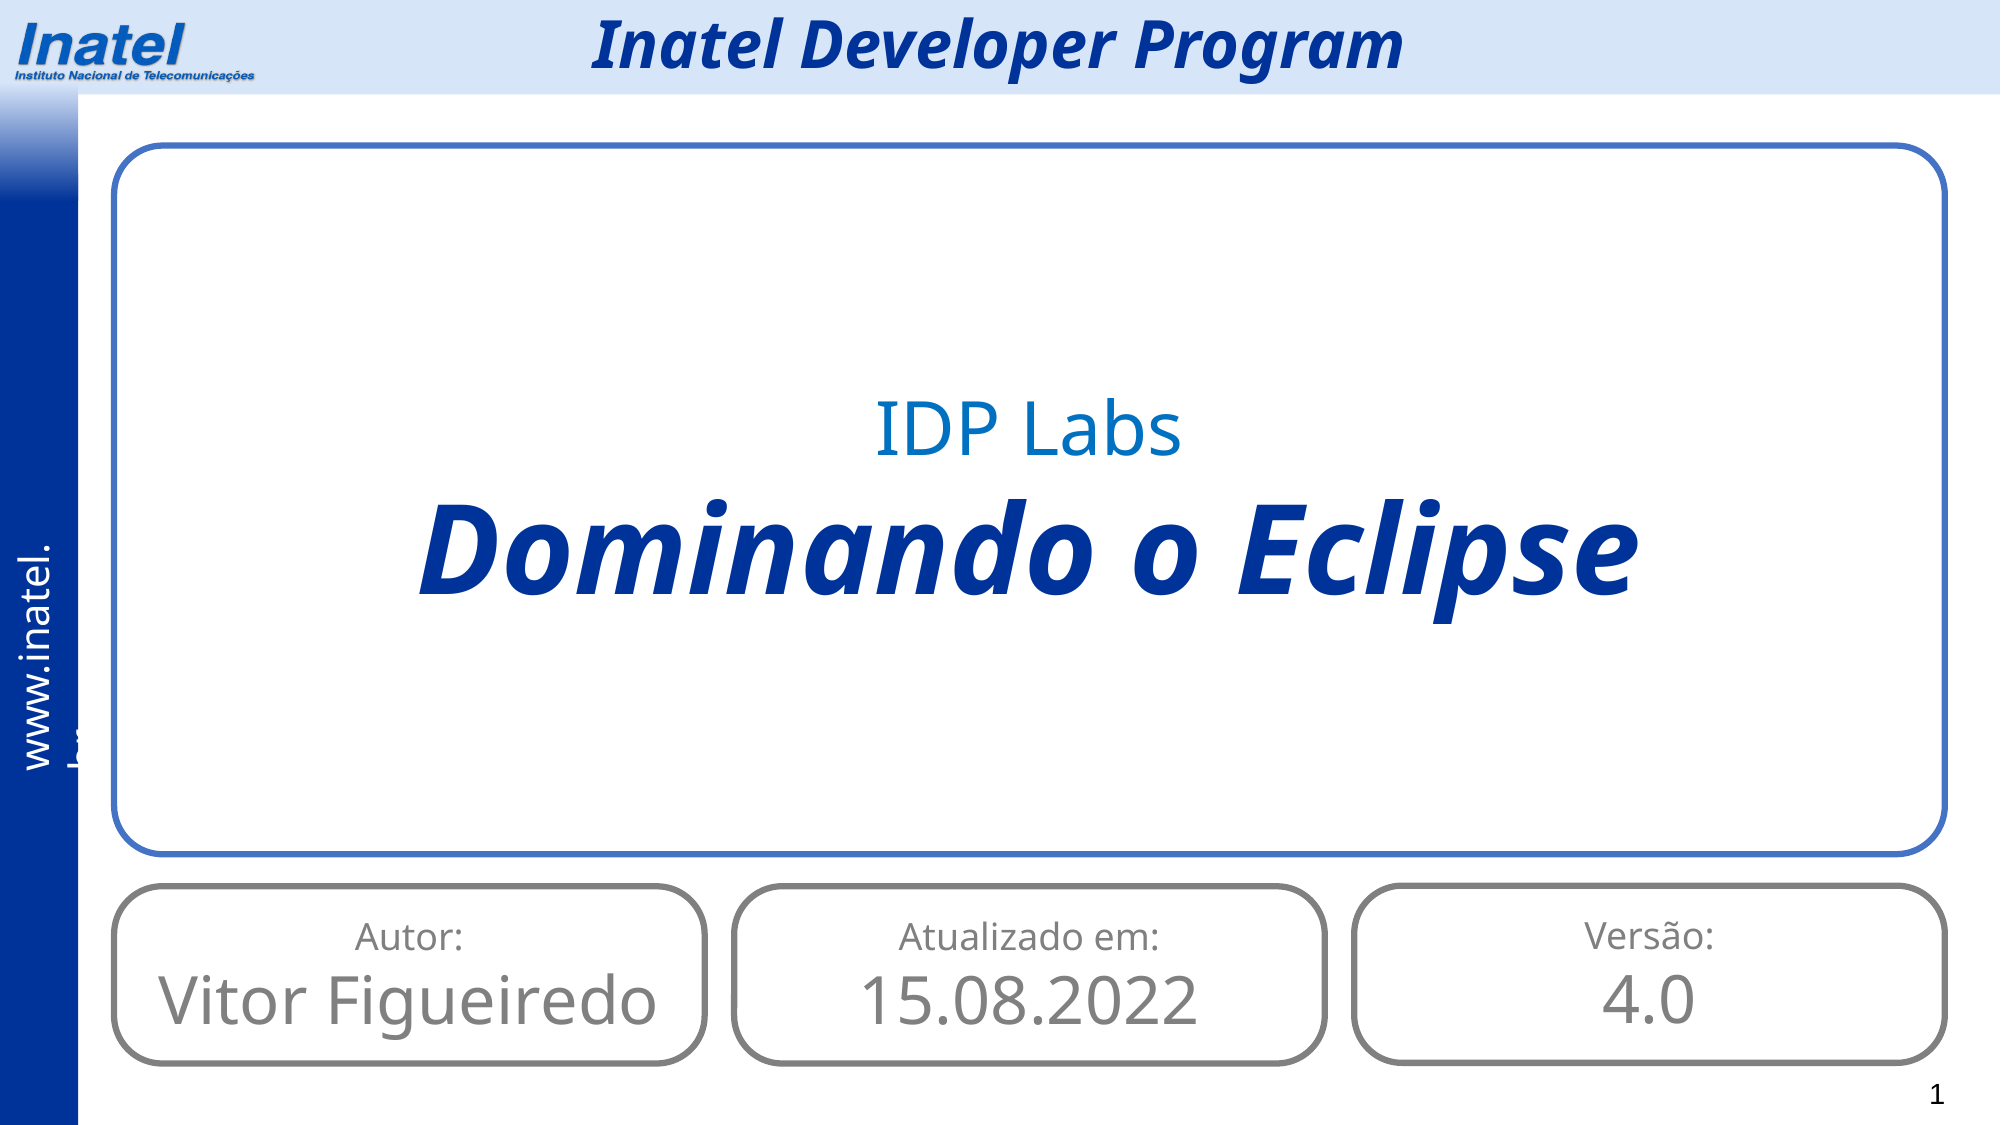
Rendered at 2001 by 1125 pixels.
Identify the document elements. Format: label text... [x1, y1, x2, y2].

text_box IDP Labs Dominando o Eclipse [113, 144, 1946, 856]
text_box Atualizado em: 15.08.2022 [733, 885, 1326, 1065]
text_box Inatel Developer Program [113, 0, 1887, 96]
text_box Versão: 4.0 [1353, 884, 1946, 1064]
picture [12, 20, 113, 85]
text_box Autor: Vitor Figueiredo [113, 885, 706, 1065]
